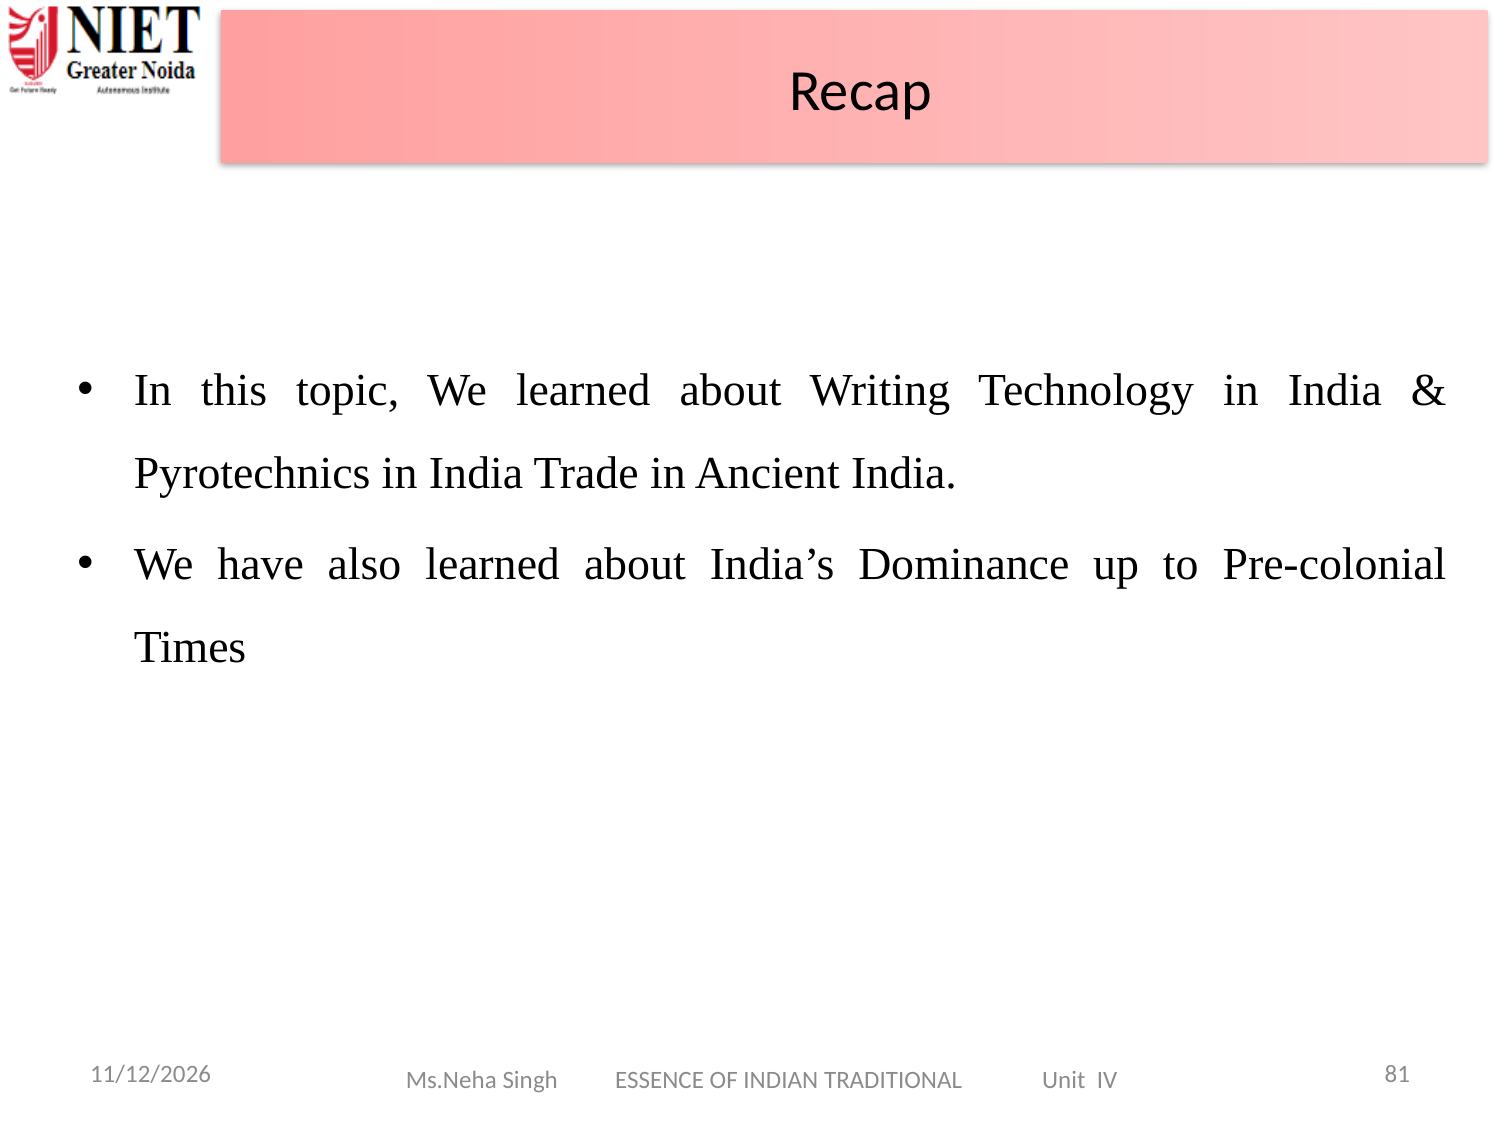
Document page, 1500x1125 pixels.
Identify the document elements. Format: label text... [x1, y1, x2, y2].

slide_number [75, 1042, 237, 1103]
slide_number 81 [1287, 1042, 1425, 1103]
footer Ms.Neha Singh ESSENCE OF INDIAN TRADITIONAL Unit IV [237, 1042, 1288, 1115]
picture [0, 0, 213, 113]
text_box Recap [220, 10, 1488, 163]
list In this topic, We learned about Writing Technology in India & Pyrotechnics in India Trade in Ancient India. We have also learned about India’s Dominance up to Pre-colonial Times Trade in Ancient India [62, 324, 1463, 663]
